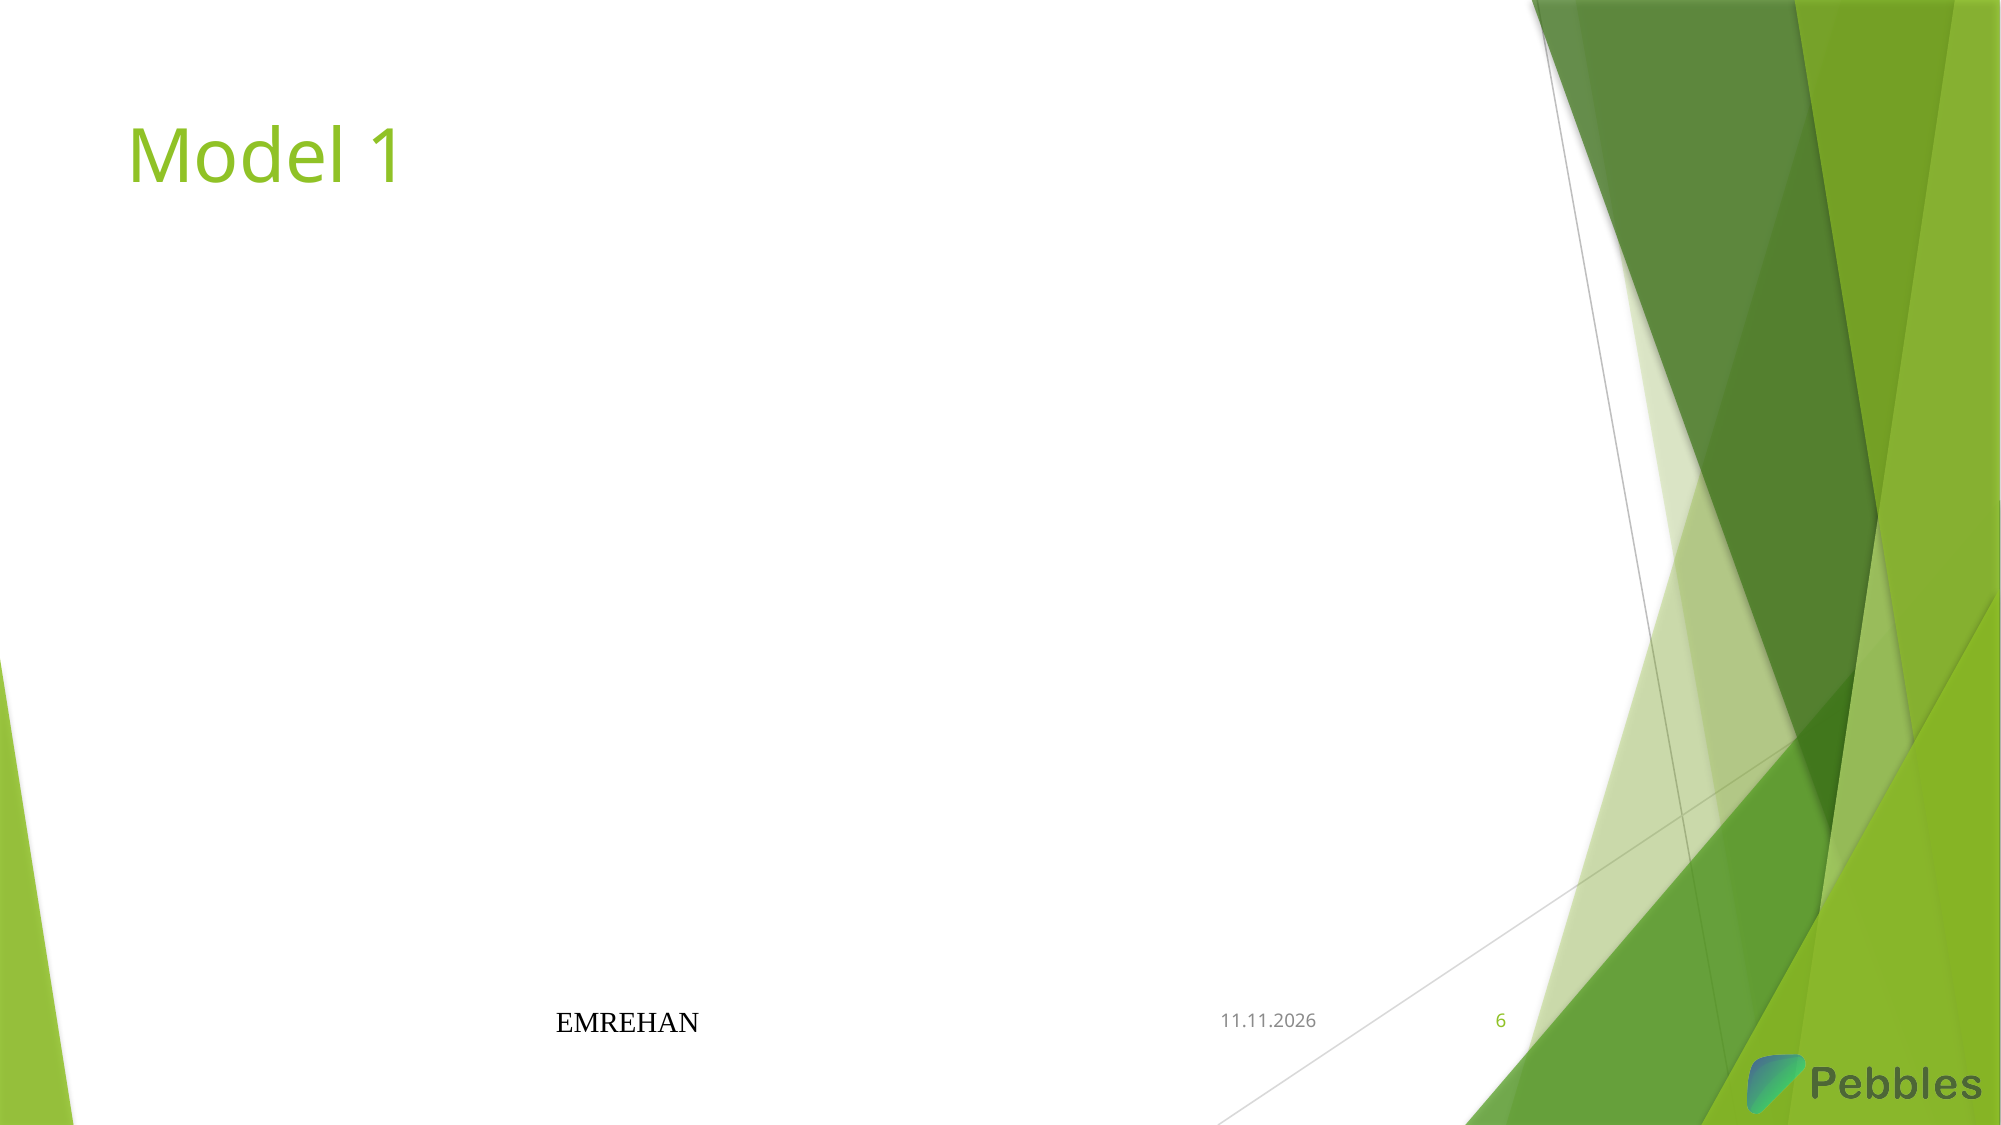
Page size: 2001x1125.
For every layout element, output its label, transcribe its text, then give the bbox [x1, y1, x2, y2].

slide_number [1181, 991, 1332, 1051]
slide_number 6 [1409, 991, 1522, 1051]
footer EMREHAN [111, 991, 1145, 1051]
title Model 1 [111, 99, 1522, 317]
picture [1741, 1052, 1991, 1116]
